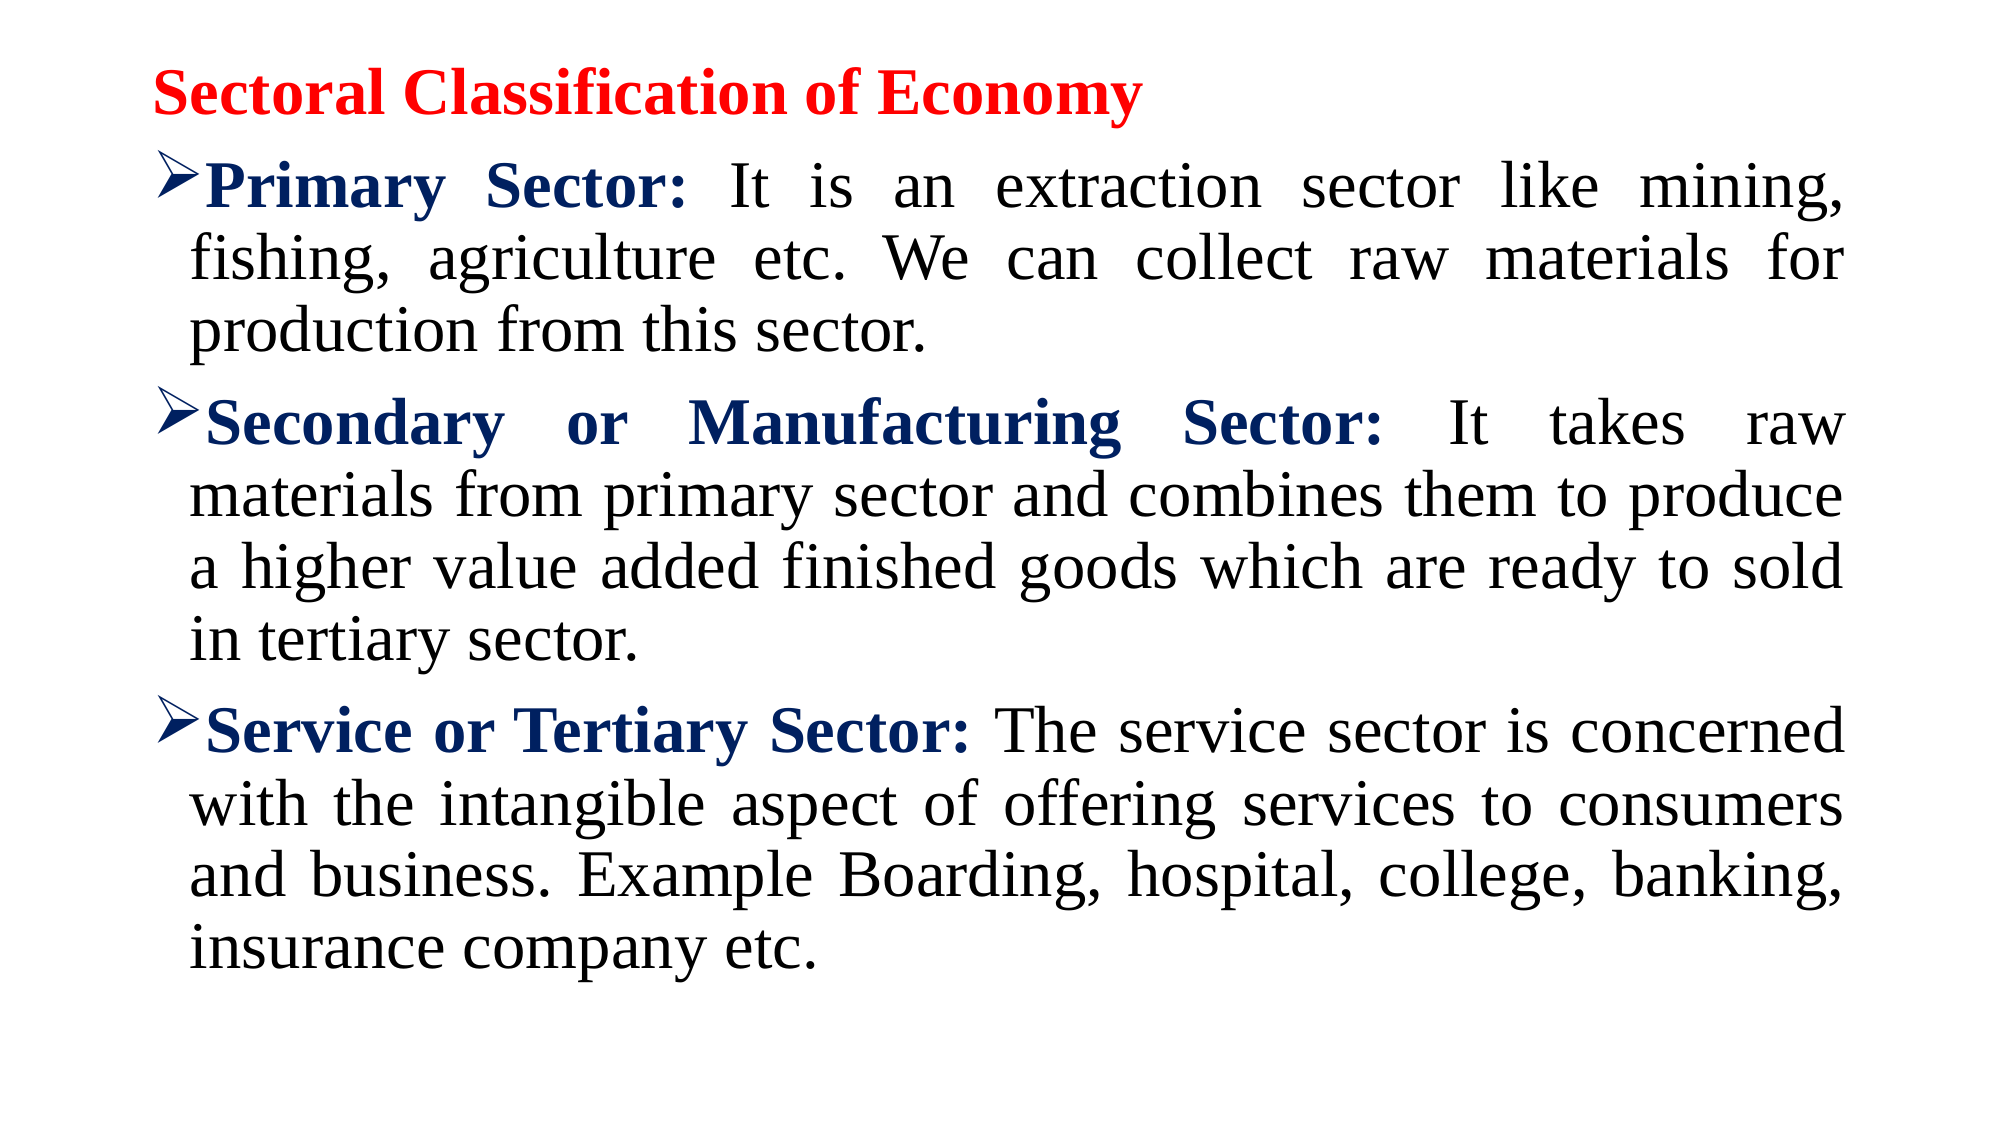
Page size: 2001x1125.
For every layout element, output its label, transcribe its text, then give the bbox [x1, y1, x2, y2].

list Sectoral Classification of Economy Primary Sector: It is an extraction sector like mining, fishing, agriculture etc. We can collect raw materials for production from this sector. Secondary or Manufacturing Sector: It takes raw materials from primary sector and combines them to produce a higher value added finished goods which are ready to sold in tertiary sector. Service or Tertiary Sector: The service sector is concerned with the intangible aspect of offering services to consumers and business. Example Boarding, hospital, college, banking, insurance company etc. [137, 50, 1863, 1089]
